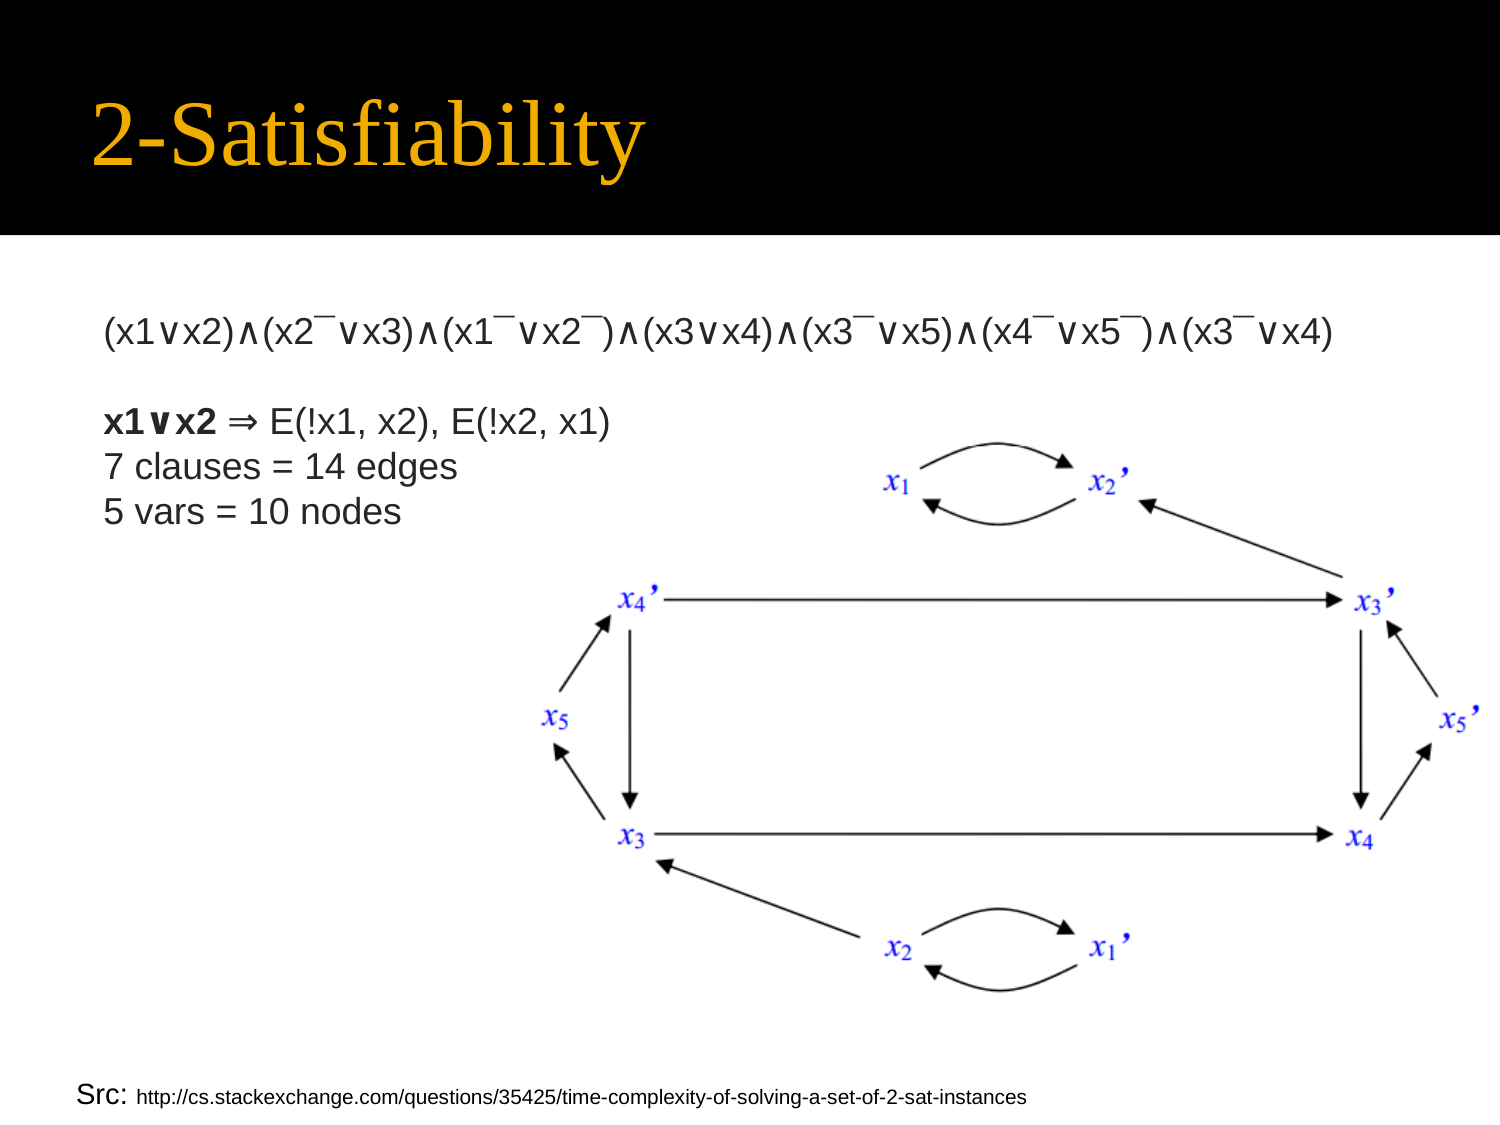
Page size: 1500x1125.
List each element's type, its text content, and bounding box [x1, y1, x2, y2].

text_box (x1∨x2)∧(x2¯∨x3)∧(x1¯∨x2¯)∧(x3∨x4)∧(x3¯∨x5)∧(x4¯∨x5¯)∧(x3¯∨x4) x1∨x2 ⇒ E(!x1, x2), E(!x2, x1) 7 clauses = 14 edges 5 vars = 10 nodes [88, 291, 1458, 551]
title 2-Satisfiability [75, 25, 1425, 231]
picture [531, 428, 1500, 1008]
text_box Src: http://cs.stackexchange.com/questions/35425/time-complexity-of-solving-a-set-of-2-sat-instances [60, 1060, 1205, 1125]
